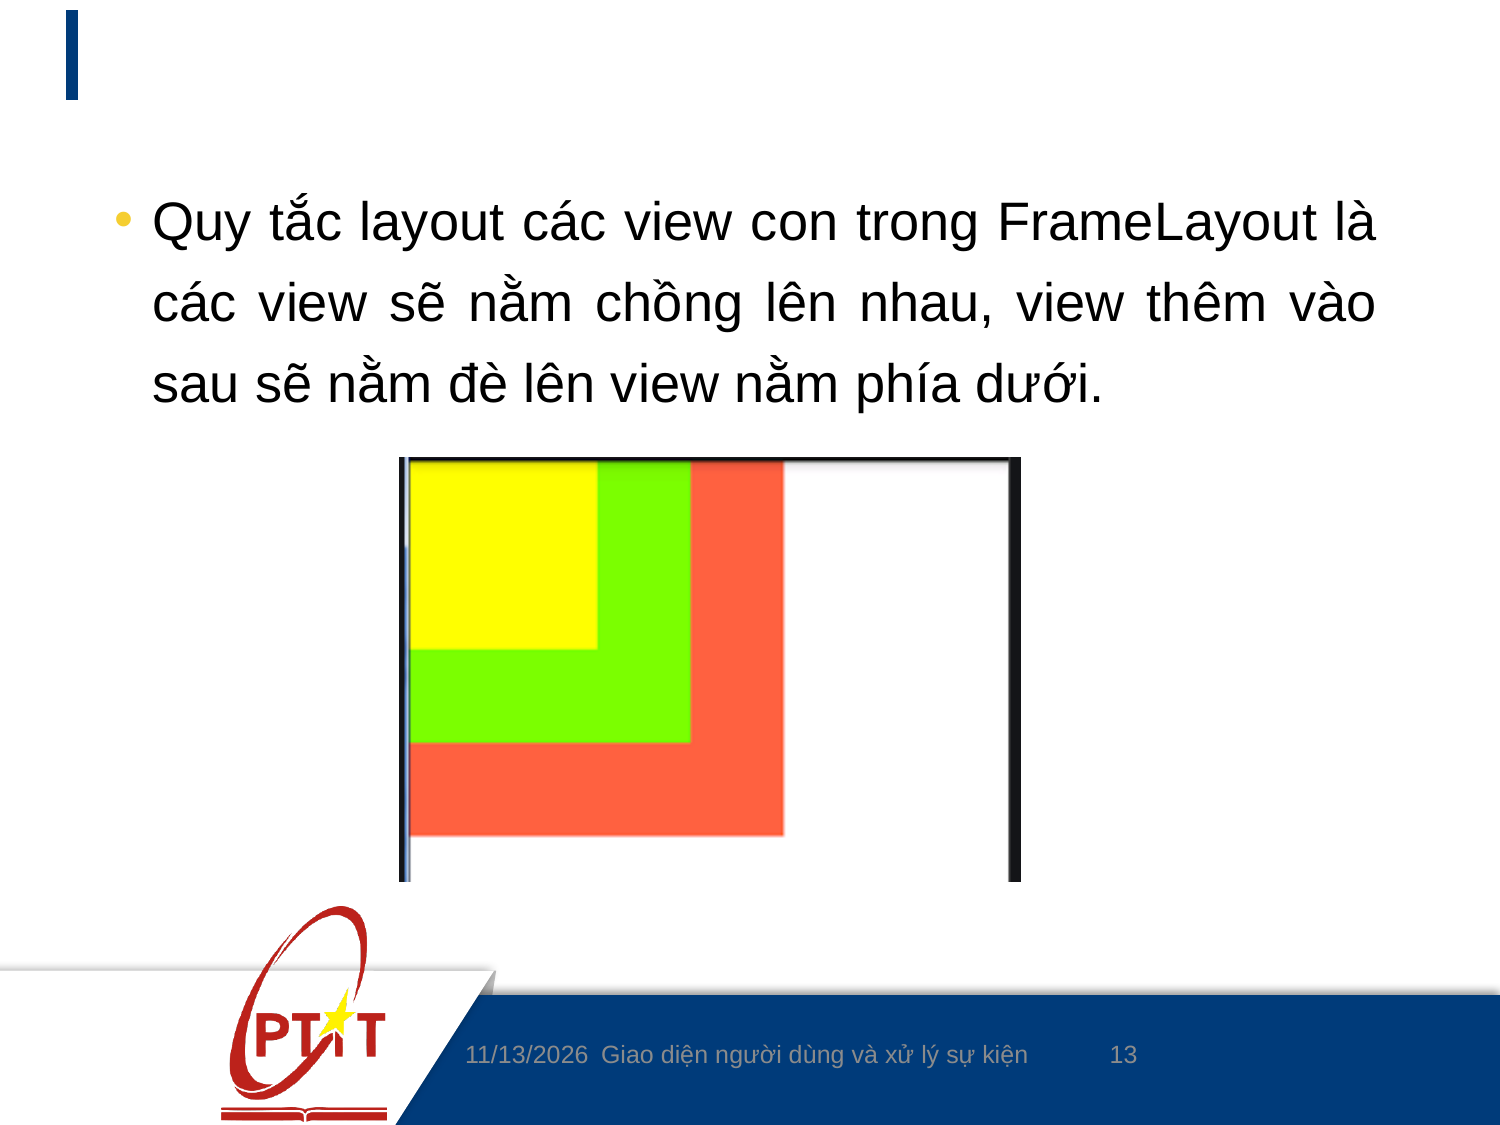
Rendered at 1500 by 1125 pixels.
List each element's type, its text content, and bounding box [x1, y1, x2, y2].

list Quy tắc layout các view con trong FrameLayout là các view sẽ nằm chồng lên nhau, view thêm vào sau sẽ nằm đè lên view nằm phía dưới. [99, 162, 1394, 882]
slide_number 13 [815, 1023, 1153, 1084]
picture [399, 457, 1021, 882]
picture [221, 906, 387, 1122]
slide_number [450, 1023, 561, 1084]
footer Giao diện người dùng và xử lý sự kiện [561, 1023, 815, 1084]
